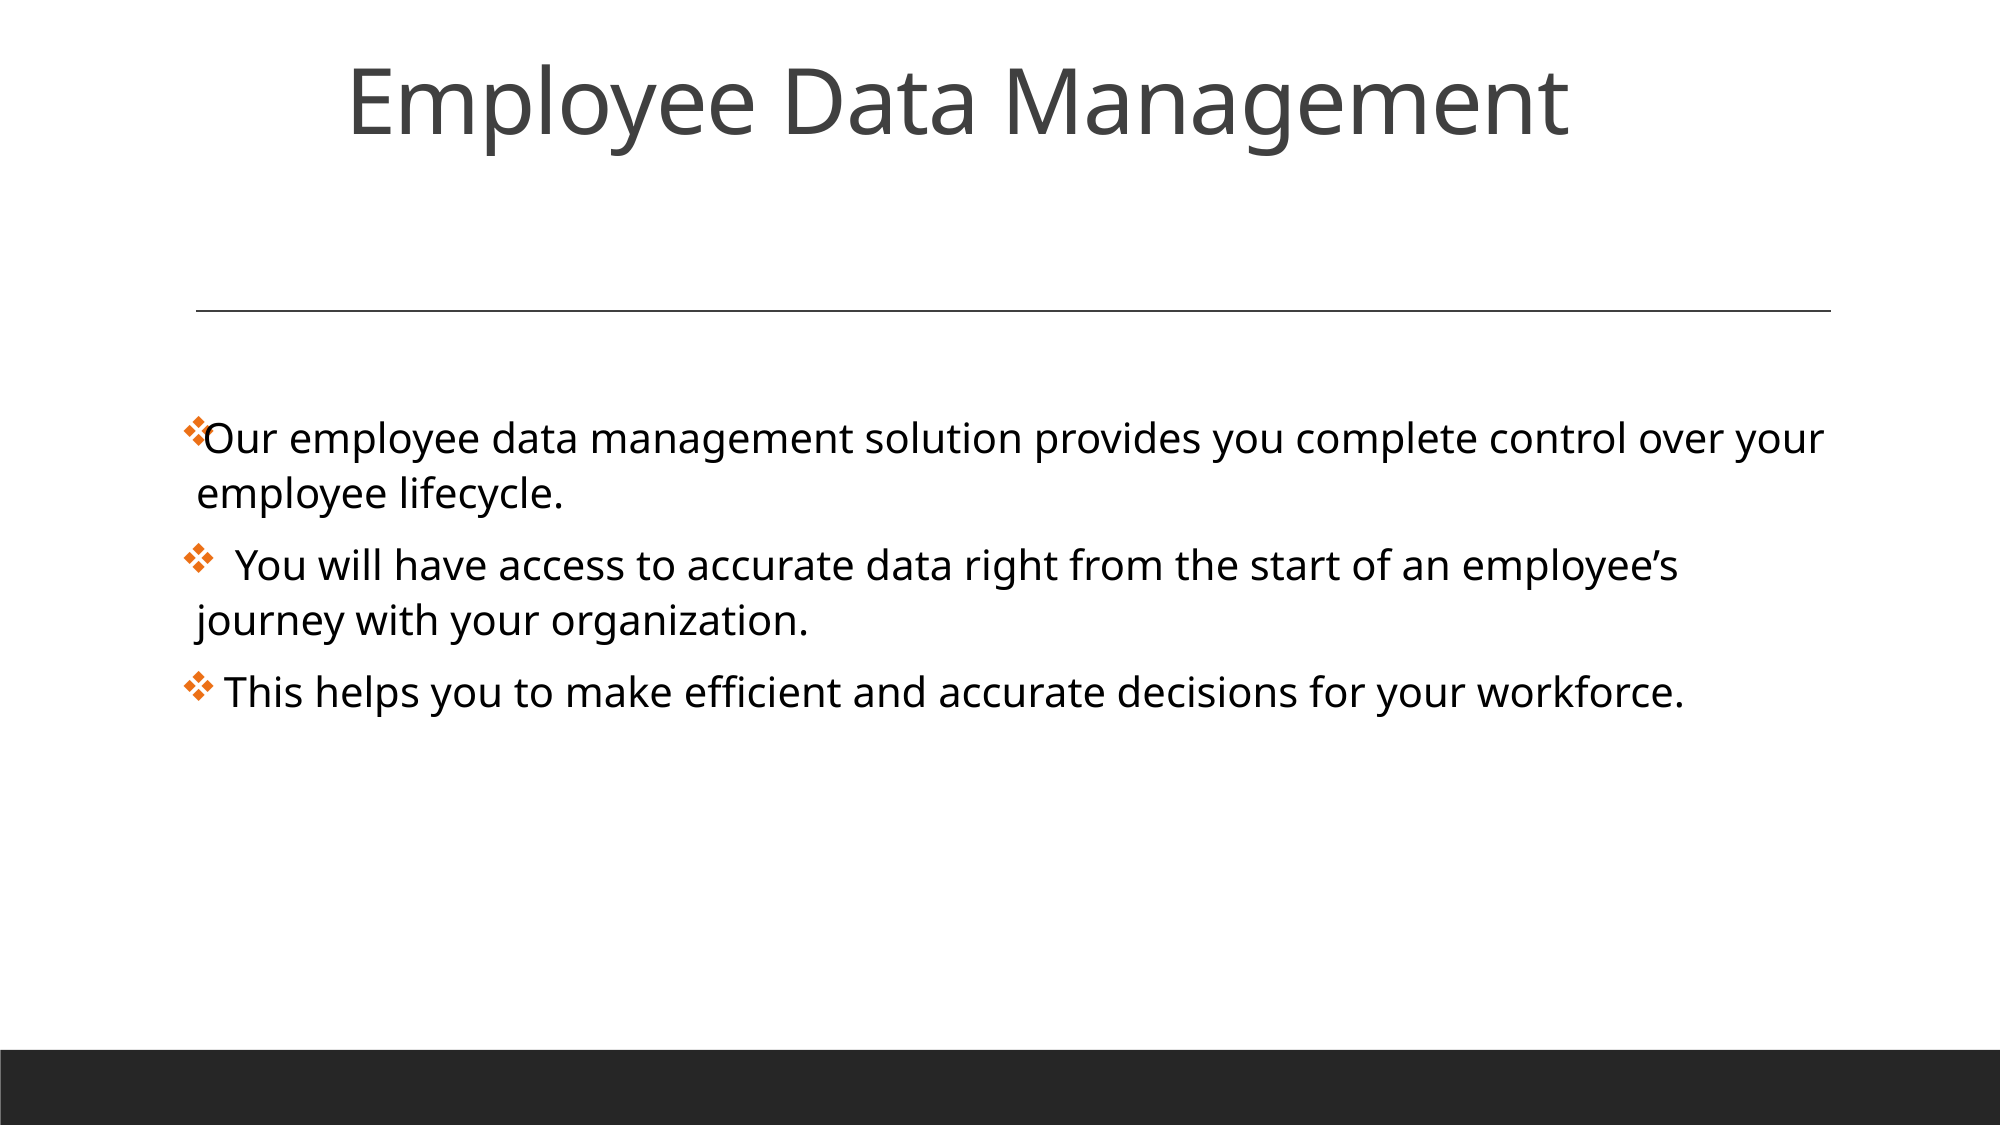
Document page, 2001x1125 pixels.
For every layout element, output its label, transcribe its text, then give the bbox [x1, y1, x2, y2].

title Employee Data Management [180, 47, 1830, 163]
list Our employee data management solution provides you complete control over your employee lifecycle. You will have access to accurate data right from the start of an employee’s journey with your organization. This helps you to make efficient and accurate decisions for your workforce. [180, 306, 1830, 963]
